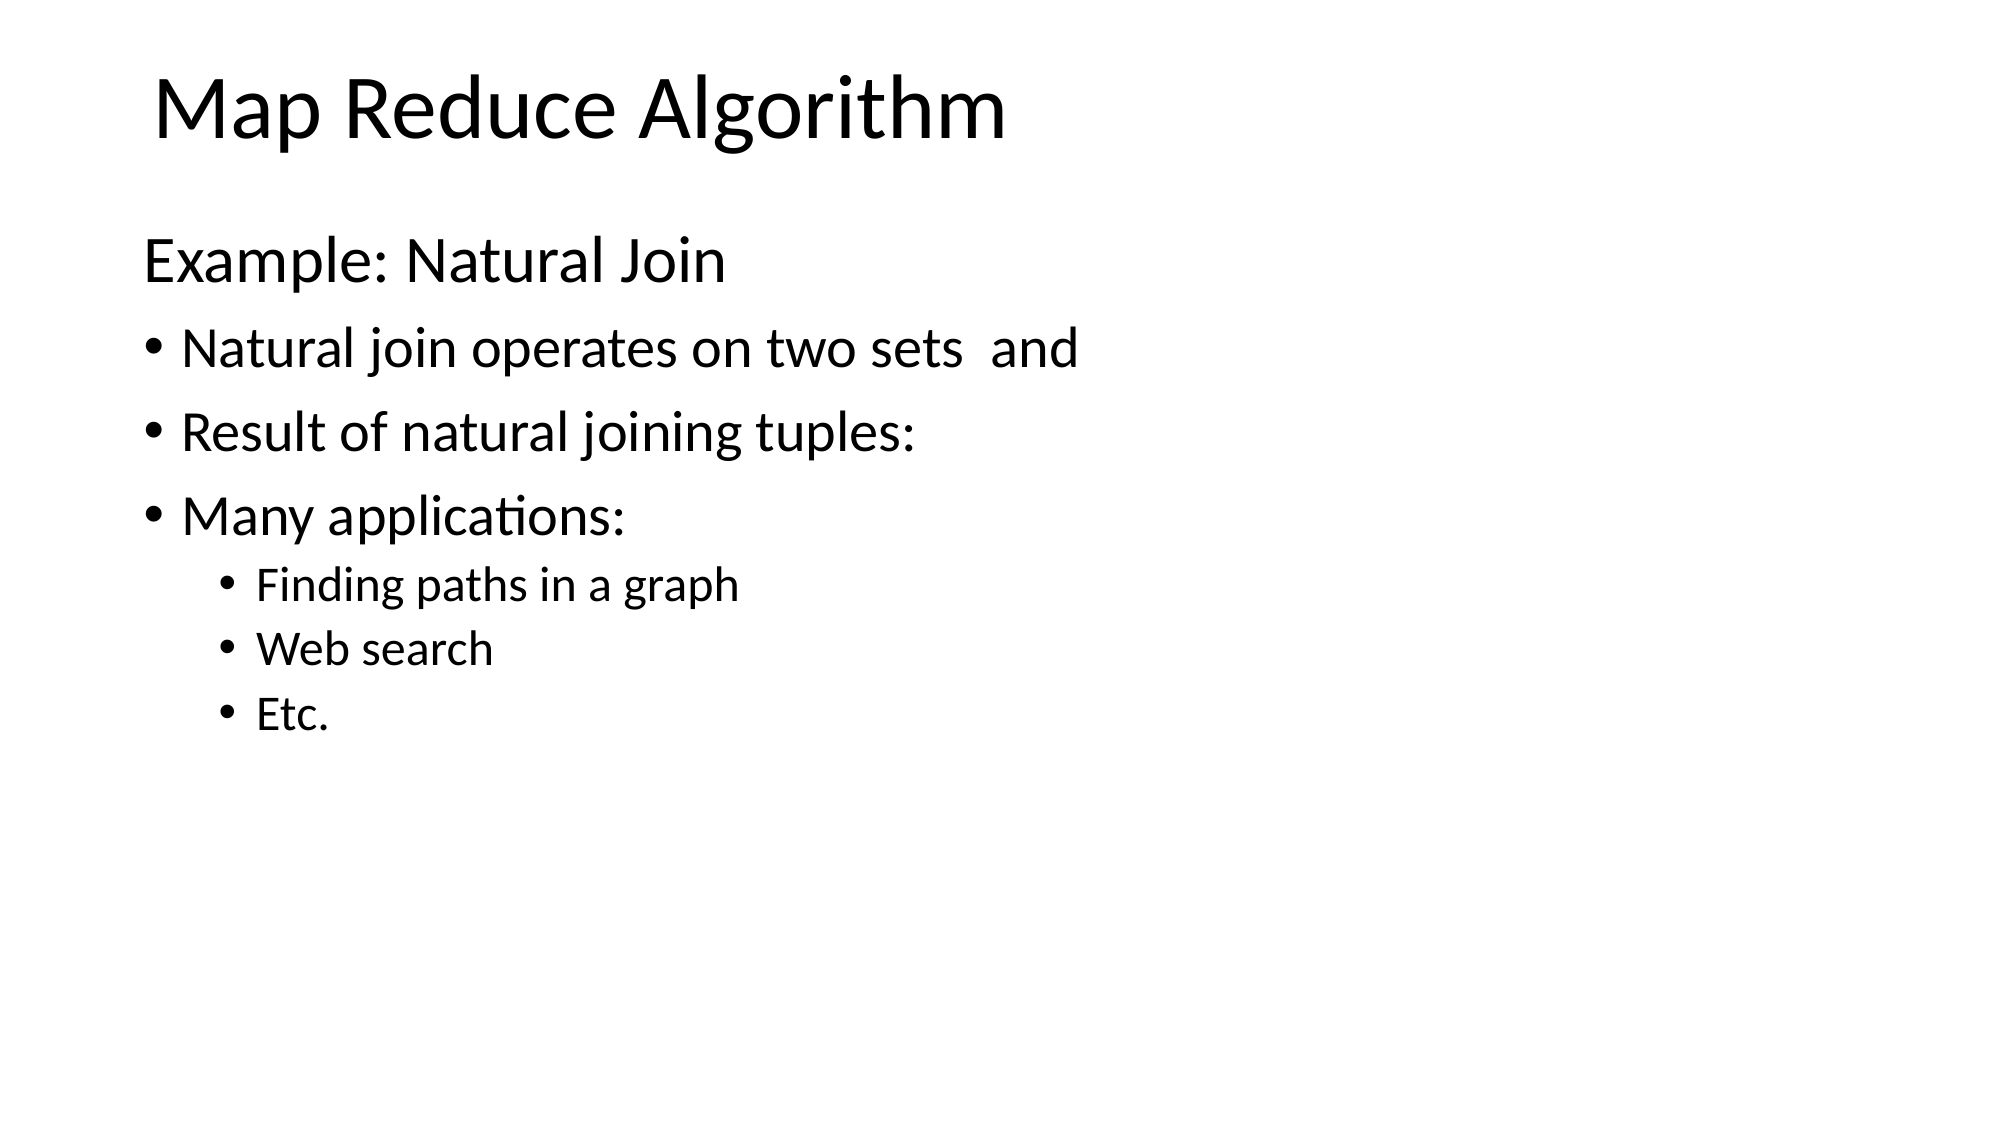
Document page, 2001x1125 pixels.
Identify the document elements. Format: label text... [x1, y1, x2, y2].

text_box Map Reduce Algorithm [137, 0, 1863, 218]
